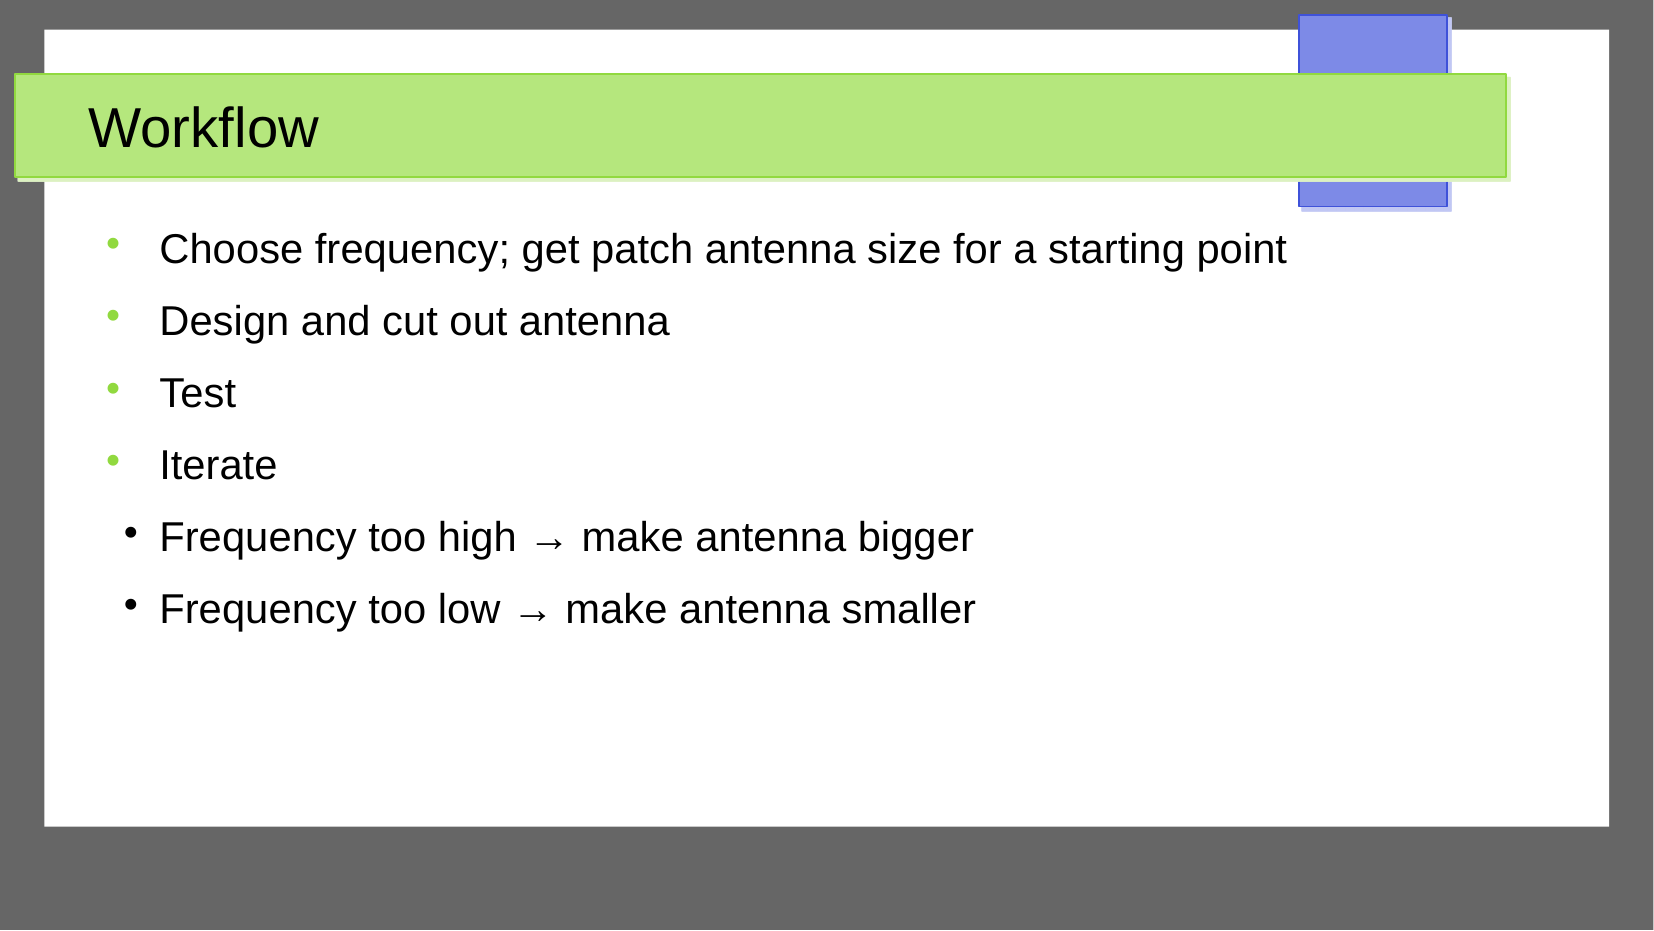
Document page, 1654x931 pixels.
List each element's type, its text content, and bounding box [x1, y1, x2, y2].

text_box Workflow [88, 73, 1506, 178]
text_box Choose frequency; get patch antenna size for a starting point Design and cut out antenna Test Iterate Frequency too high → make antenna bigger Frequency too low → make antenna smaller [88, 221, 1565, 812]
